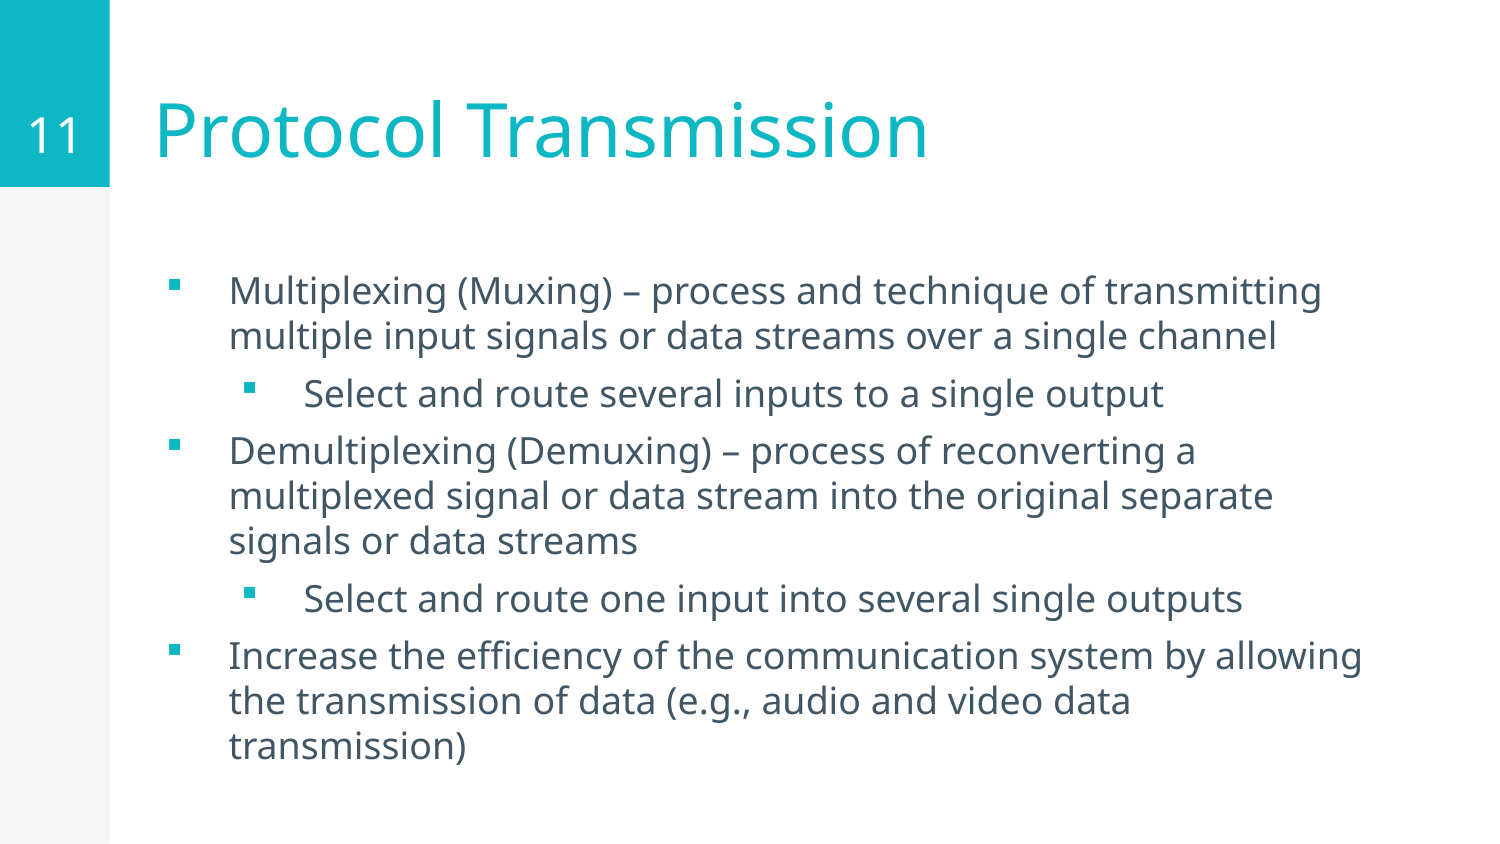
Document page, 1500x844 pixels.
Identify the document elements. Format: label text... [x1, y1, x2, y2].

title Protocol Transmission [138, 0, 1391, 188]
list Multiplexing (Muxing) – process and technique of transmitting multiple input signals or data streams over a single channel Select and route several inputs to a single output Demultiplexing (Demuxing) – process of reconverting a multiplexed signal or data stream into the original separate signals or data streams Select and route one input into several single outputs Increase the efficiency of the communication system by allowing the transmission of data (e.g., audio and video data transmission) [138, 252, 1391, 808]
slide_number 11 [0, 0, 110, 187]
